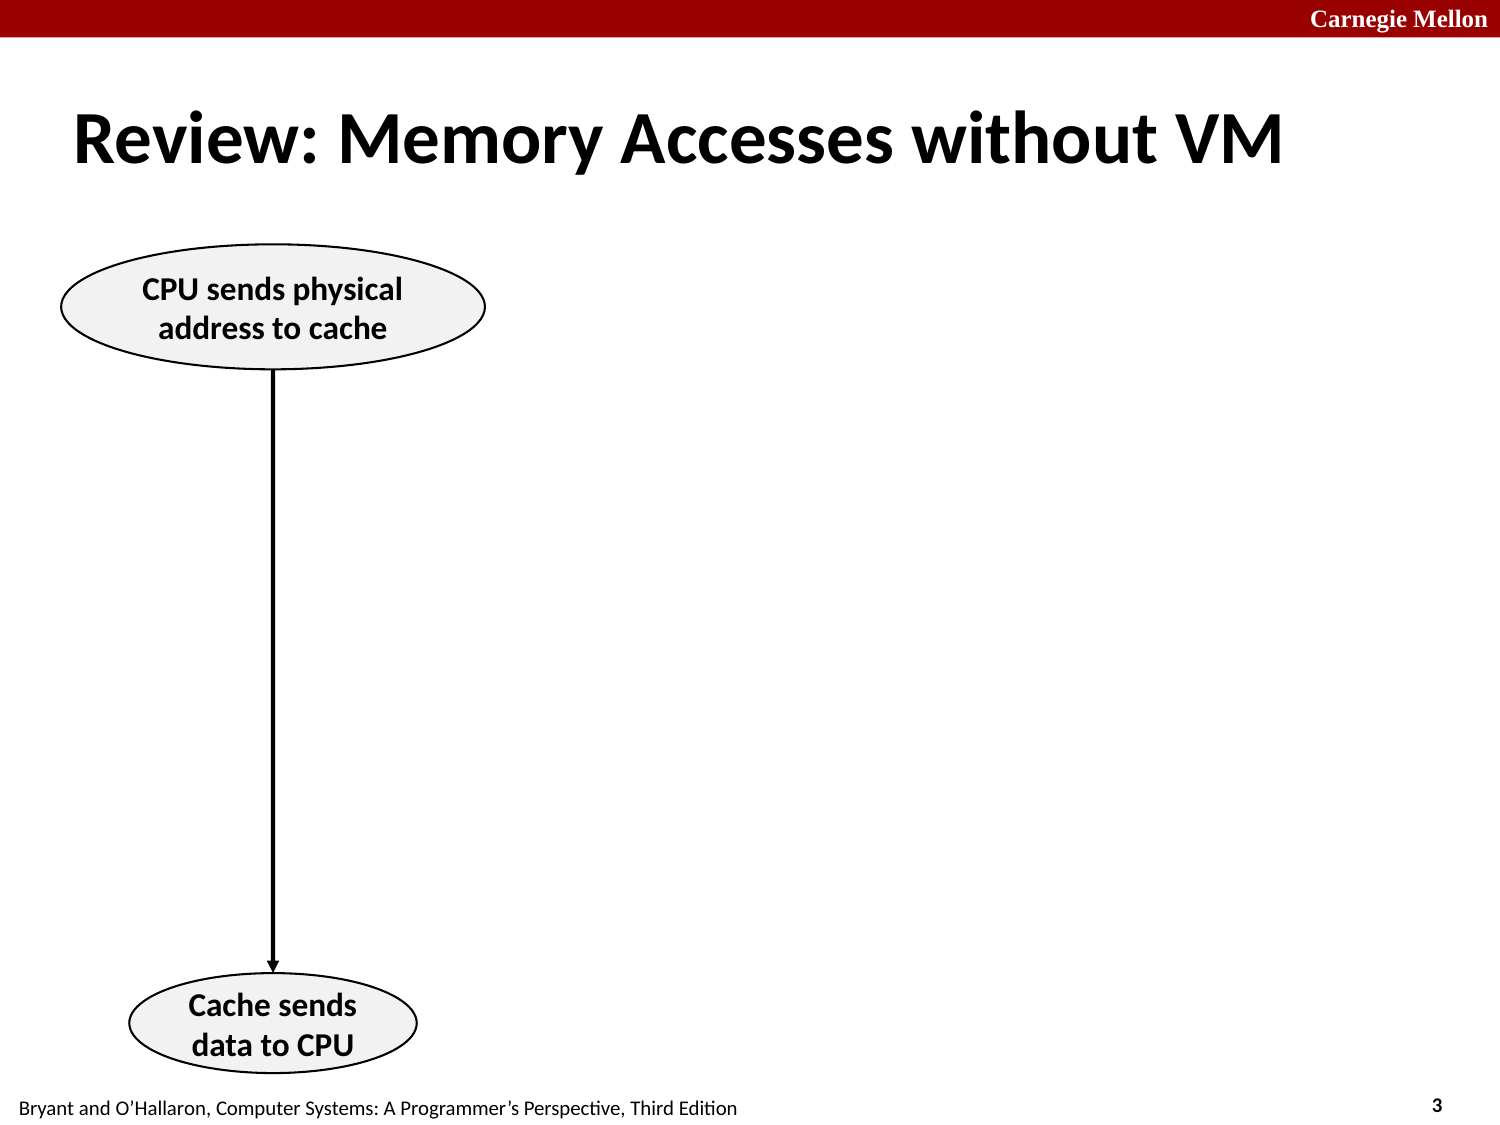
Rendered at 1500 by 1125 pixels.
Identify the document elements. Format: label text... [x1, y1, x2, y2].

text_box CPU sends physical address to cache [61, 244, 485, 370]
title Review: Memory Accesses without VM [58, 71, 1305, 197]
text_box Cache sends data to CPU [129, 973, 417, 1074]
